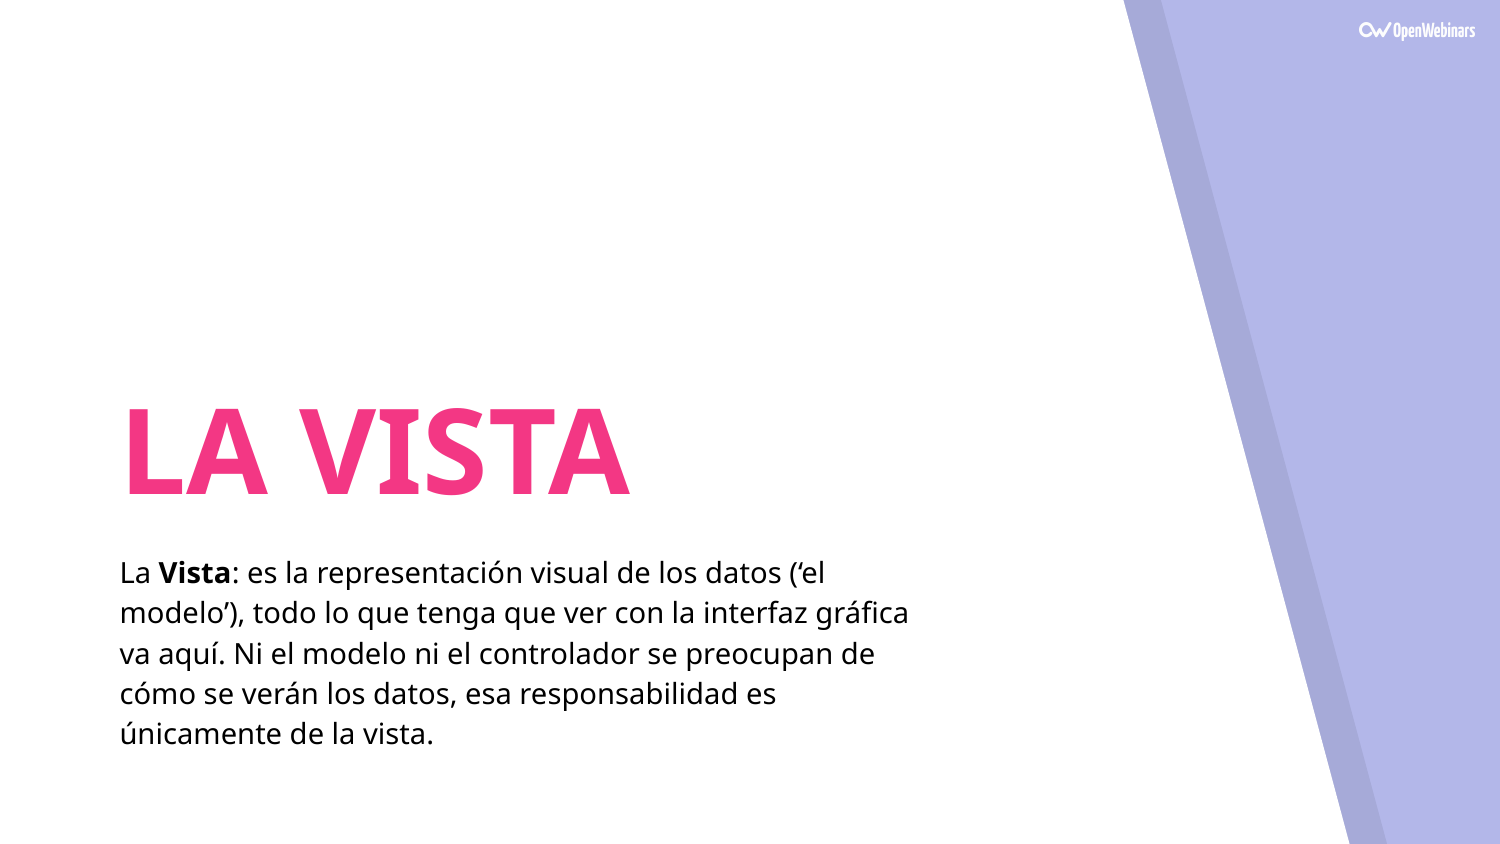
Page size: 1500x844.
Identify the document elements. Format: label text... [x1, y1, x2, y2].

picture [1359, 22, 1475, 41]
title LA VISTA La Vista: es la representación visual de los datos (‘el modelo’), todo lo que tenga que ver con la interfaz gráfica va aquí. Ni el modelo ni el controlador se preocupan de cómo se verán los datos, esa responsabilidad es únicamente de la vista. [104, 315, 952, 806]
